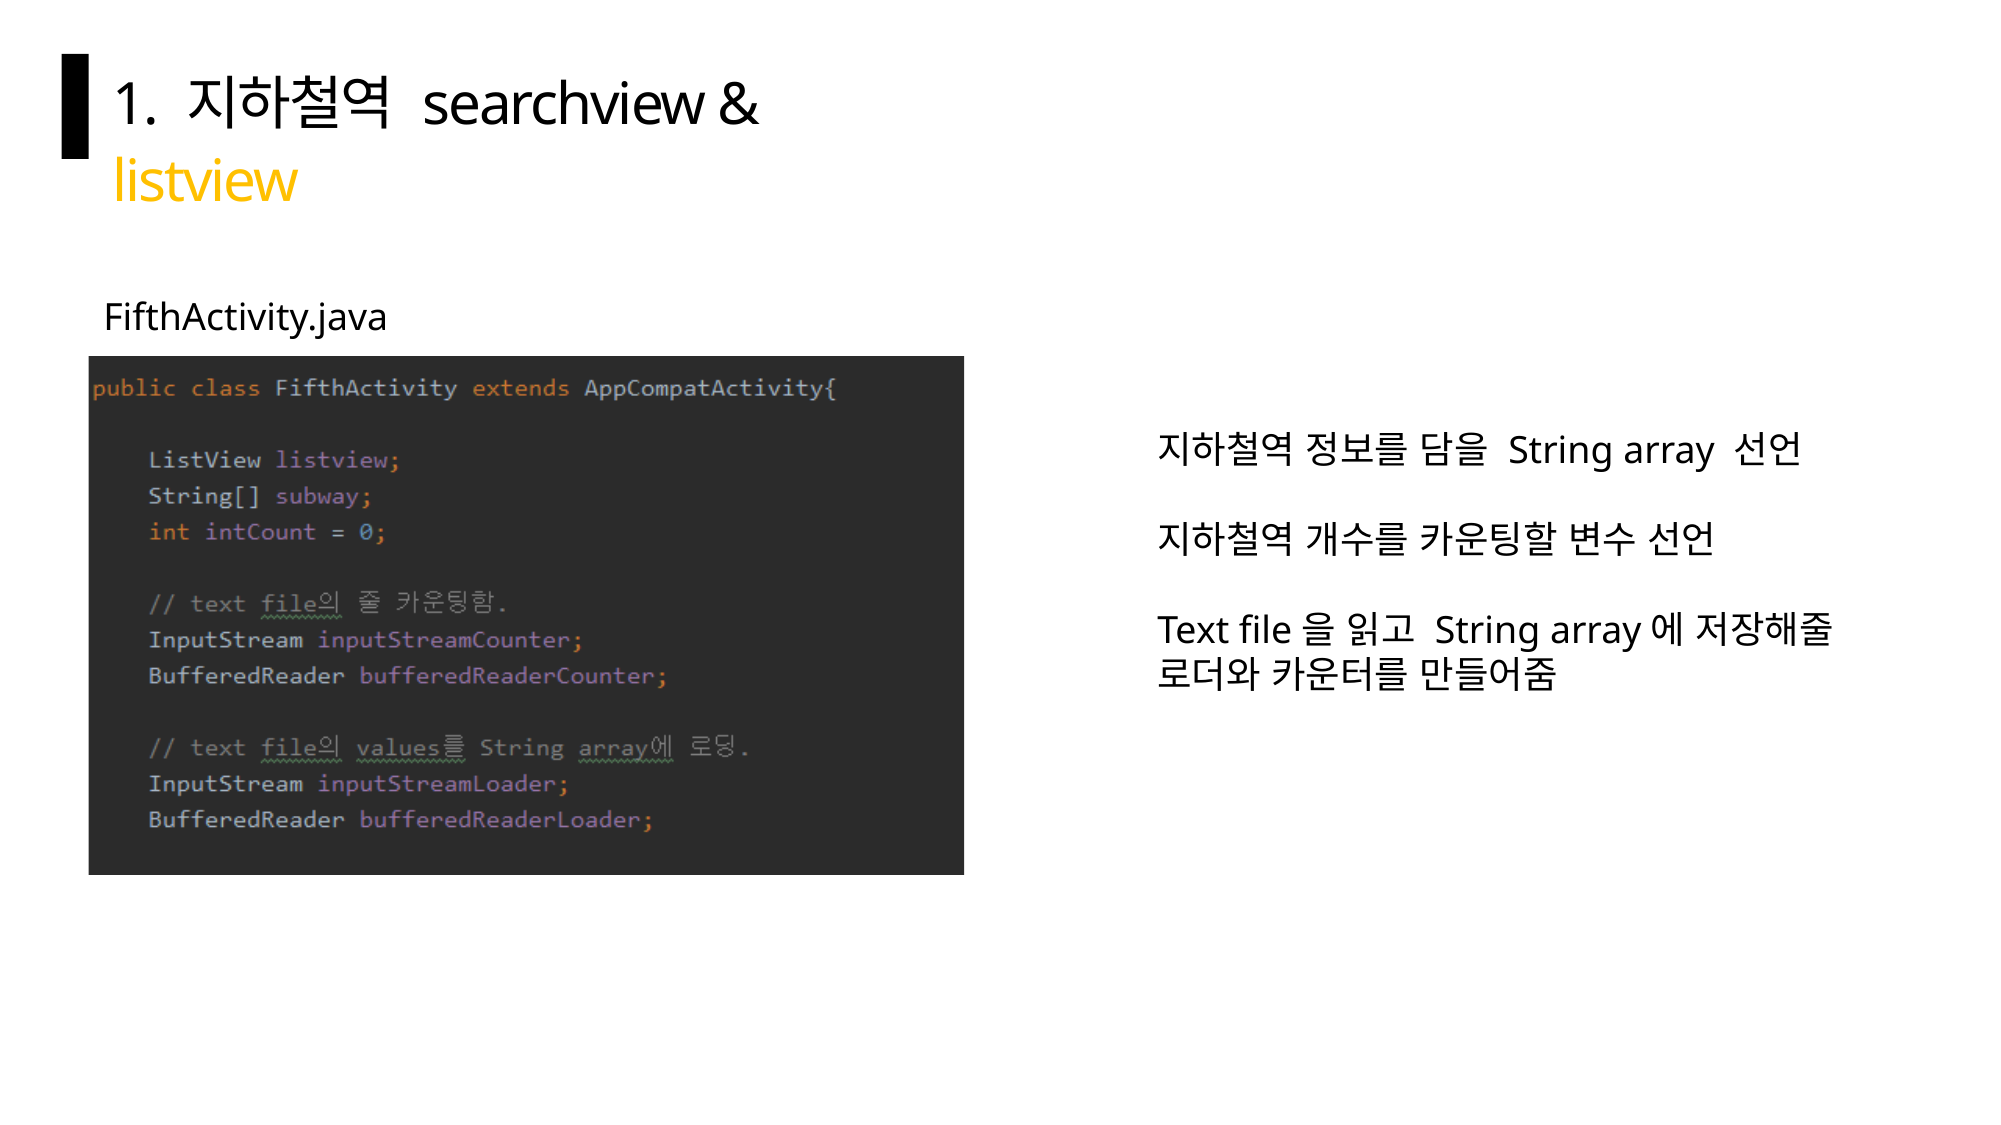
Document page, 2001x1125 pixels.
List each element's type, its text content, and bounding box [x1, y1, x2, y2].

picture [88, 356, 965, 875]
text_box FifthActivity.java [88, 285, 944, 346]
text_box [61, 51, 974, 159]
text_box 지하철역 정보를 담을 String array 선언 지하철역 개수를 카운팅할 변수 선언 Text file을 읽고 String array에 저장해줄 로더와 카운터를 만들어줌 [1142, 418, 1912, 704]
